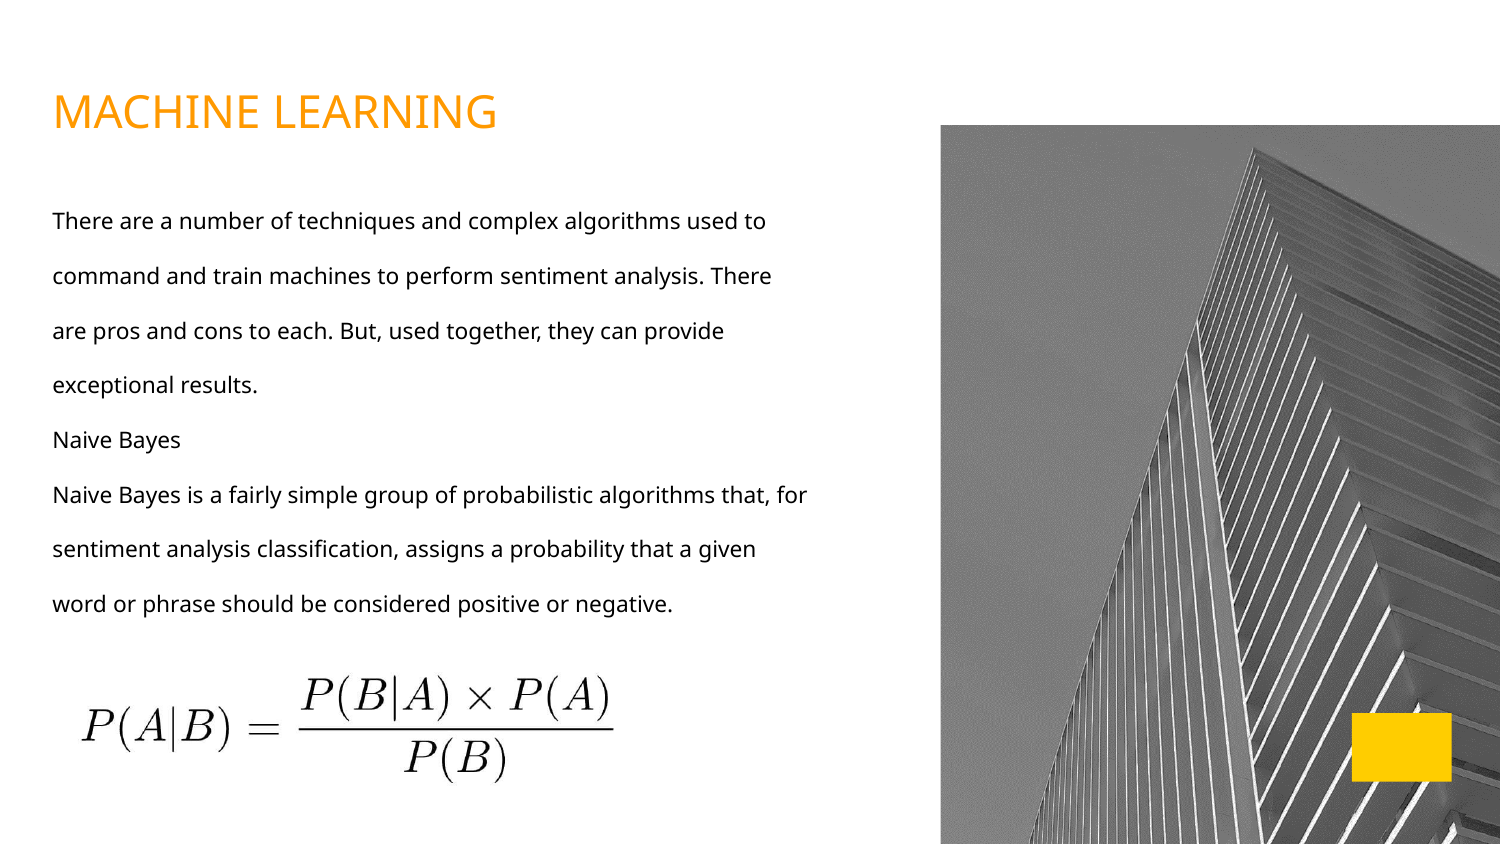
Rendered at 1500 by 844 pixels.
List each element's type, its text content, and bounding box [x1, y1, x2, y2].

text_box There are a number of techniques and complex algorithms used to command and train machines to perform sentiment analysis. There are pros and cons to each. But, used together, they can provide exceptional results. Naive Bayes Naive Bayes is a fairly simple group of probabilistic algorithms that, for sentiment analysis classification, assigns a probability that a given word or phrase should be considered positive or negative. [37, 172, 825, 680]
picture [44, 648, 651, 824]
text_box machine learning [37, 75, 658, 146]
picture [940, 125, 1500, 844]
